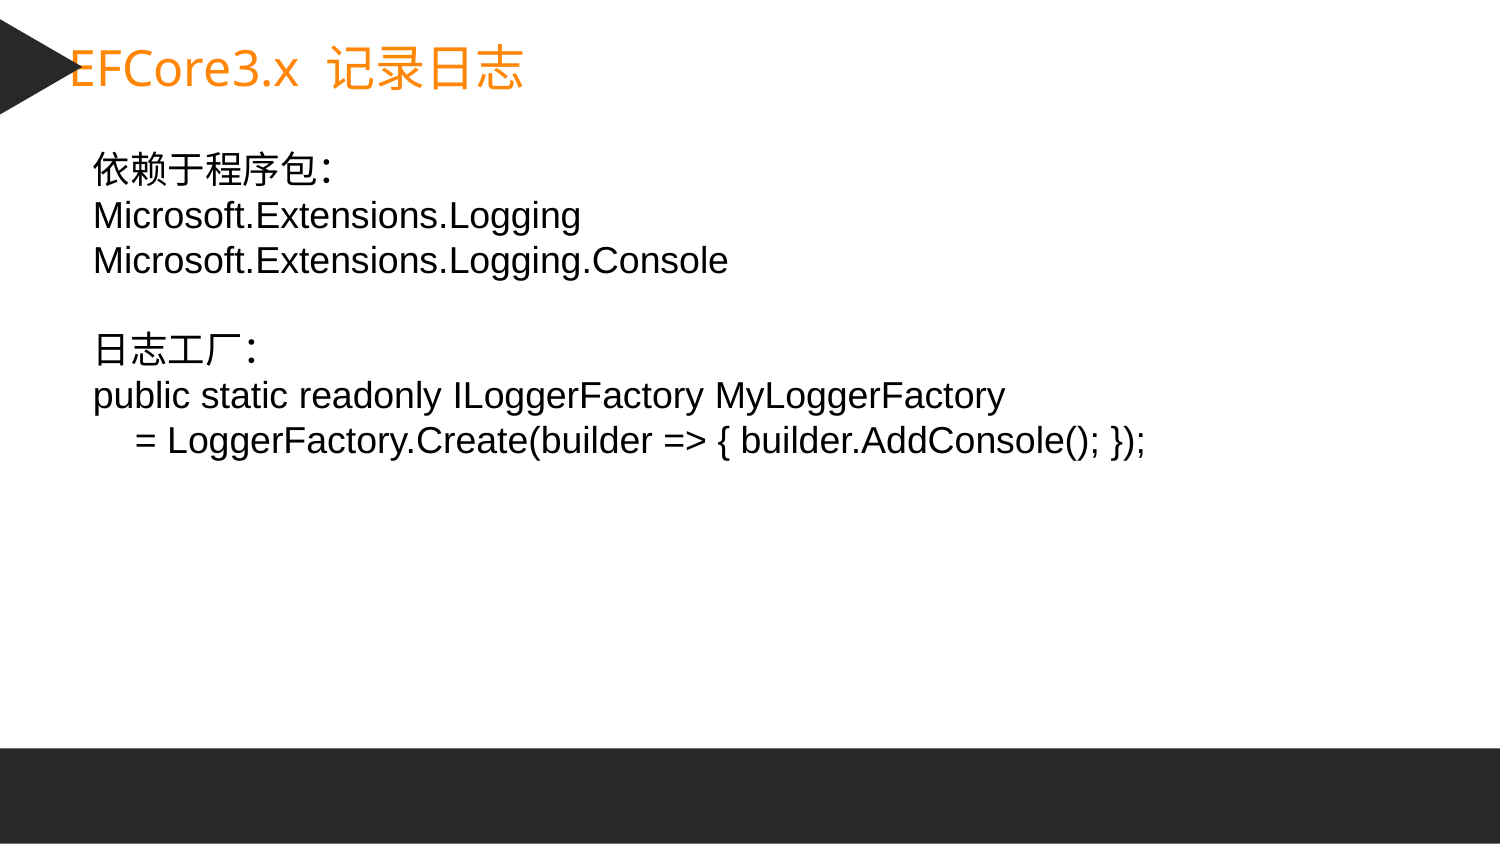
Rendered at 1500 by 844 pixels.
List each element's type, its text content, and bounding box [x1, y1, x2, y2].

text_box 依赖于程序包： Microsoft.Extensions.Logging Microsoft.Extensions.Logging.Console 日志工厂： public static readonly ILoggerFactory MyLoggerFactory = LoggerFactory.Create(builder => { builder.AddConsole(); }); [78, 138, 1365, 469]
text_box [0, 19, 83, 115]
text_box EFCore3.x 记录日志 [53, 29, 541, 104]
text_box [0, 748, 1500, 844]
